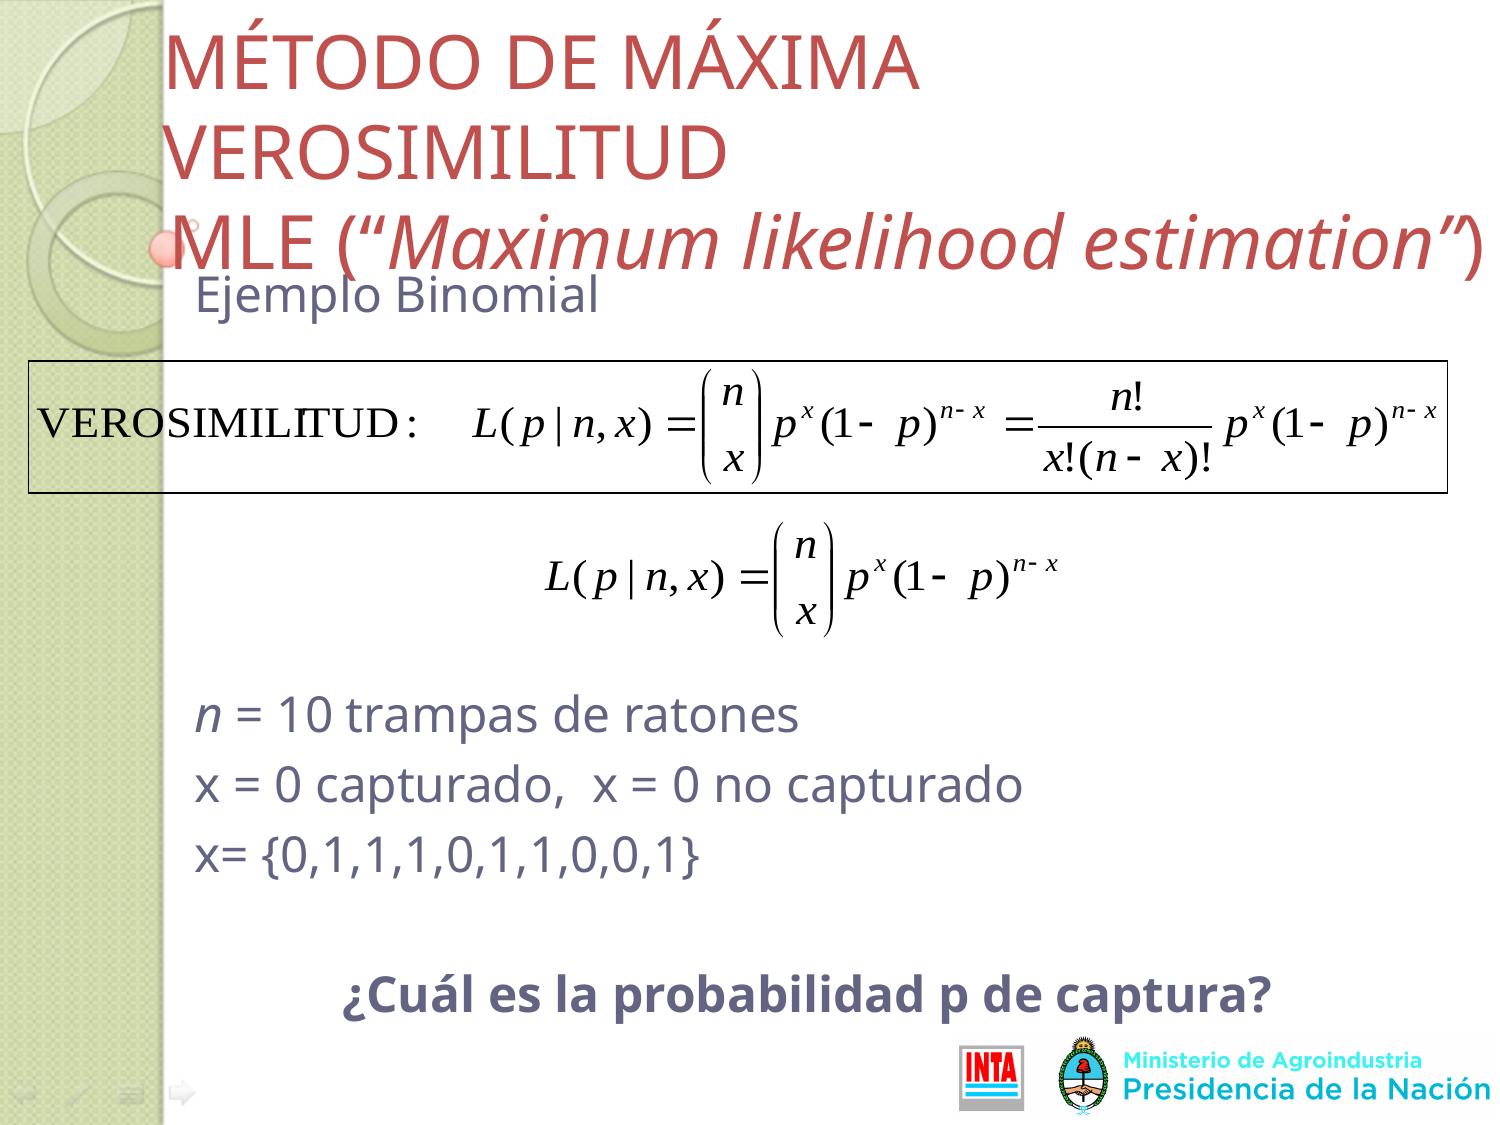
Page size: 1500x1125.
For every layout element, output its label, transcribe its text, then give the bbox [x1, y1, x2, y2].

text_box MÉTODO DE MÁXIMA VEROSIMILITUD MLE (“Maximum likelihood estimation”) [147, 7, 1500, 292]
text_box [29, 361, 1447, 493]
text_box Ejemplo Binomial n = 10 trampas de ratones x = 0 capturado, x = 0 no capturado x= {0,1,1,1,0,1,1,0,0,1} ¿Cuál es la probabilidad p de captura? [179, 292, 1435, 360]
picture [0, 0, 1500, 1125]
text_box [536, 514, 1069, 646]
text_box Ejemplo Binomial n = 10 trampas de ratones x = 0 capturado, x = 0 no capturado x= {0,1,1,1,0,1,1,0,0,1} ¿Cuál es la probabilidad p de captura? [179, 501, 1435, 1034]
